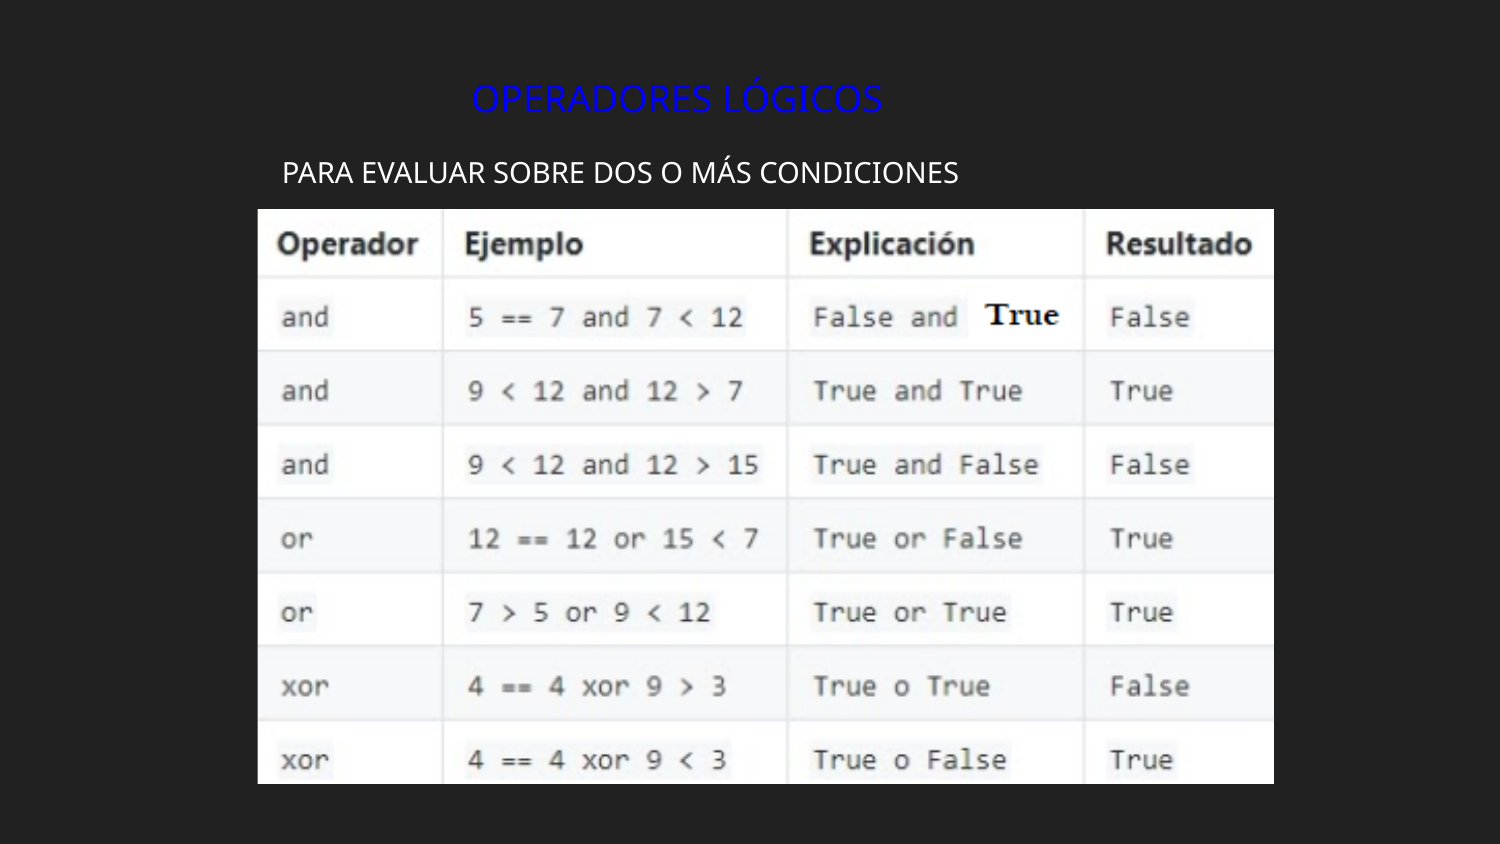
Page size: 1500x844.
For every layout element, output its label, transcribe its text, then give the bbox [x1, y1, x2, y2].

text_box PARA EVALUAR SOBRE DOS O MÁS CONDICIONES [266, 139, 1062, 181]
picture [257, 209, 1275, 784]
title OPERADORES LÓGICOS [455, 59, 1449, 154]
